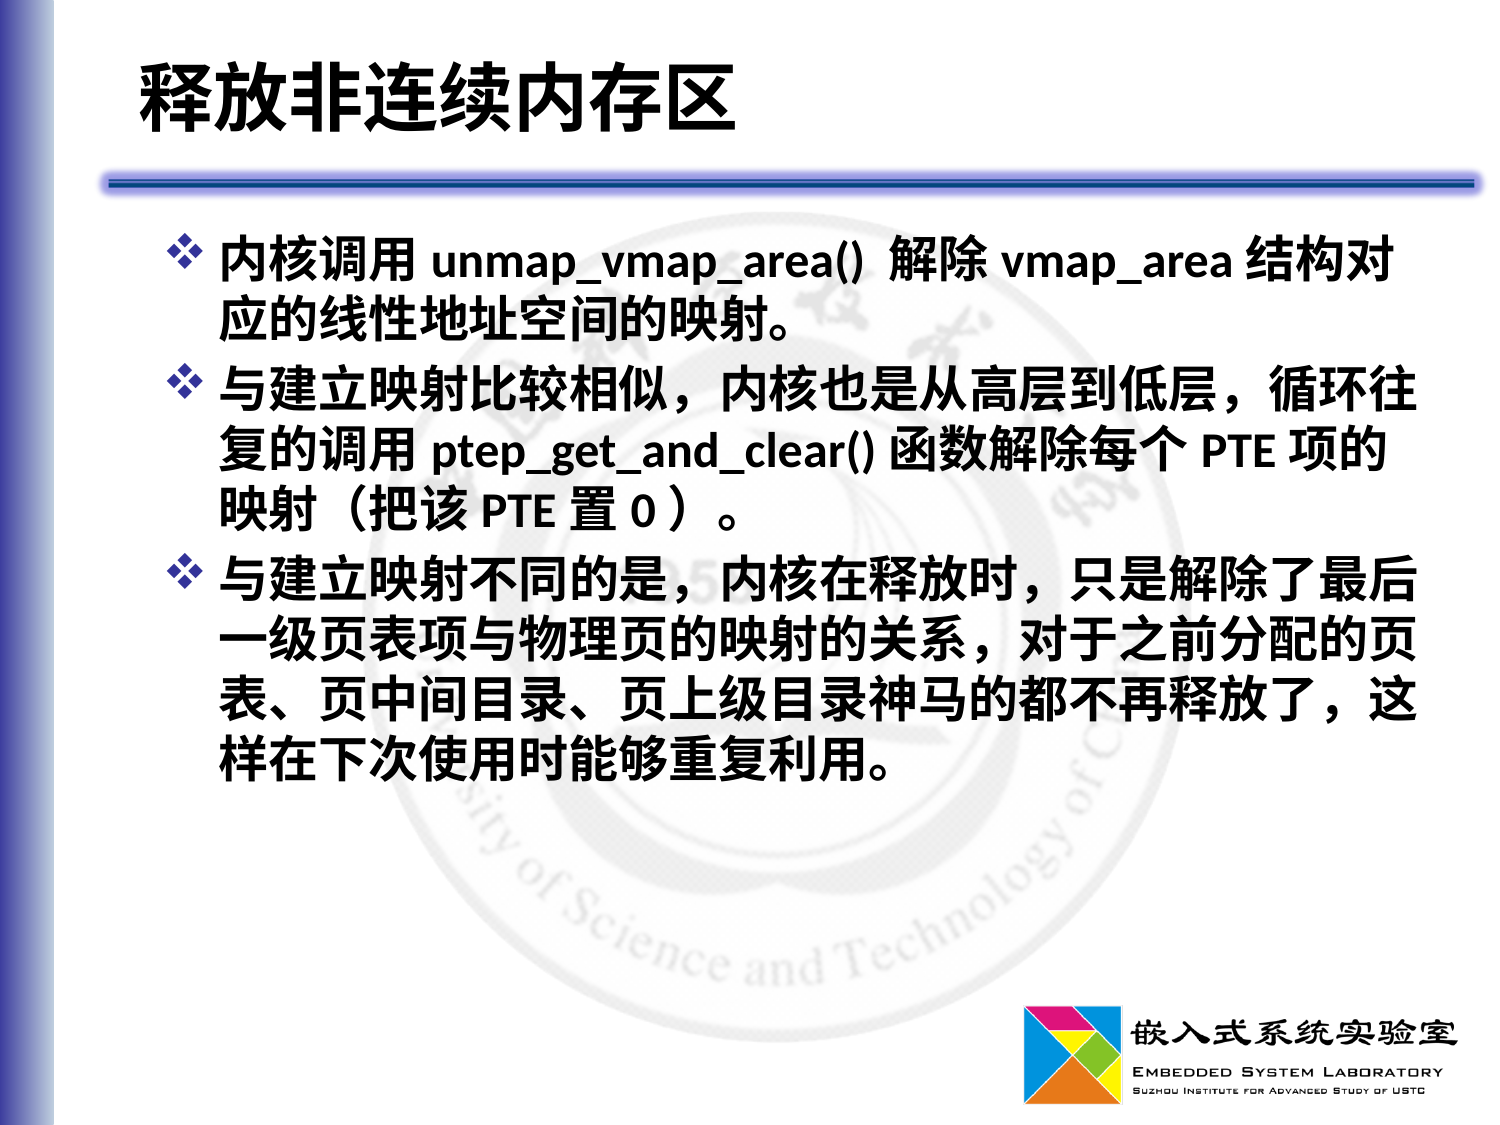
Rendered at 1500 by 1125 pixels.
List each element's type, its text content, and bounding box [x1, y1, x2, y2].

list 内核调用unmap_vmap_area() 解除vmap_area结构对应的线性地址空间的映射。 与建立映射比较相似，内核也是从高层到低层，循环往复的调用ptep_get_and_clear()函数解除每个PTE项的映射（把该PTE置0）。 与建立映射不同的是，内核在释放时，只是解除了最后一级页表项与物理页的映射的关系，对于之前分配的页表、页中间目录、页上级目录神马的都不再释放了，这样在下次使用时能够重复利用。 [147, 220, 1437, 1024]
title 释放非连续内存区 [123, 42, 1459, 150]
picture [88, 160, 1495, 220]
picture [336, 1004, 1459, 1105]
